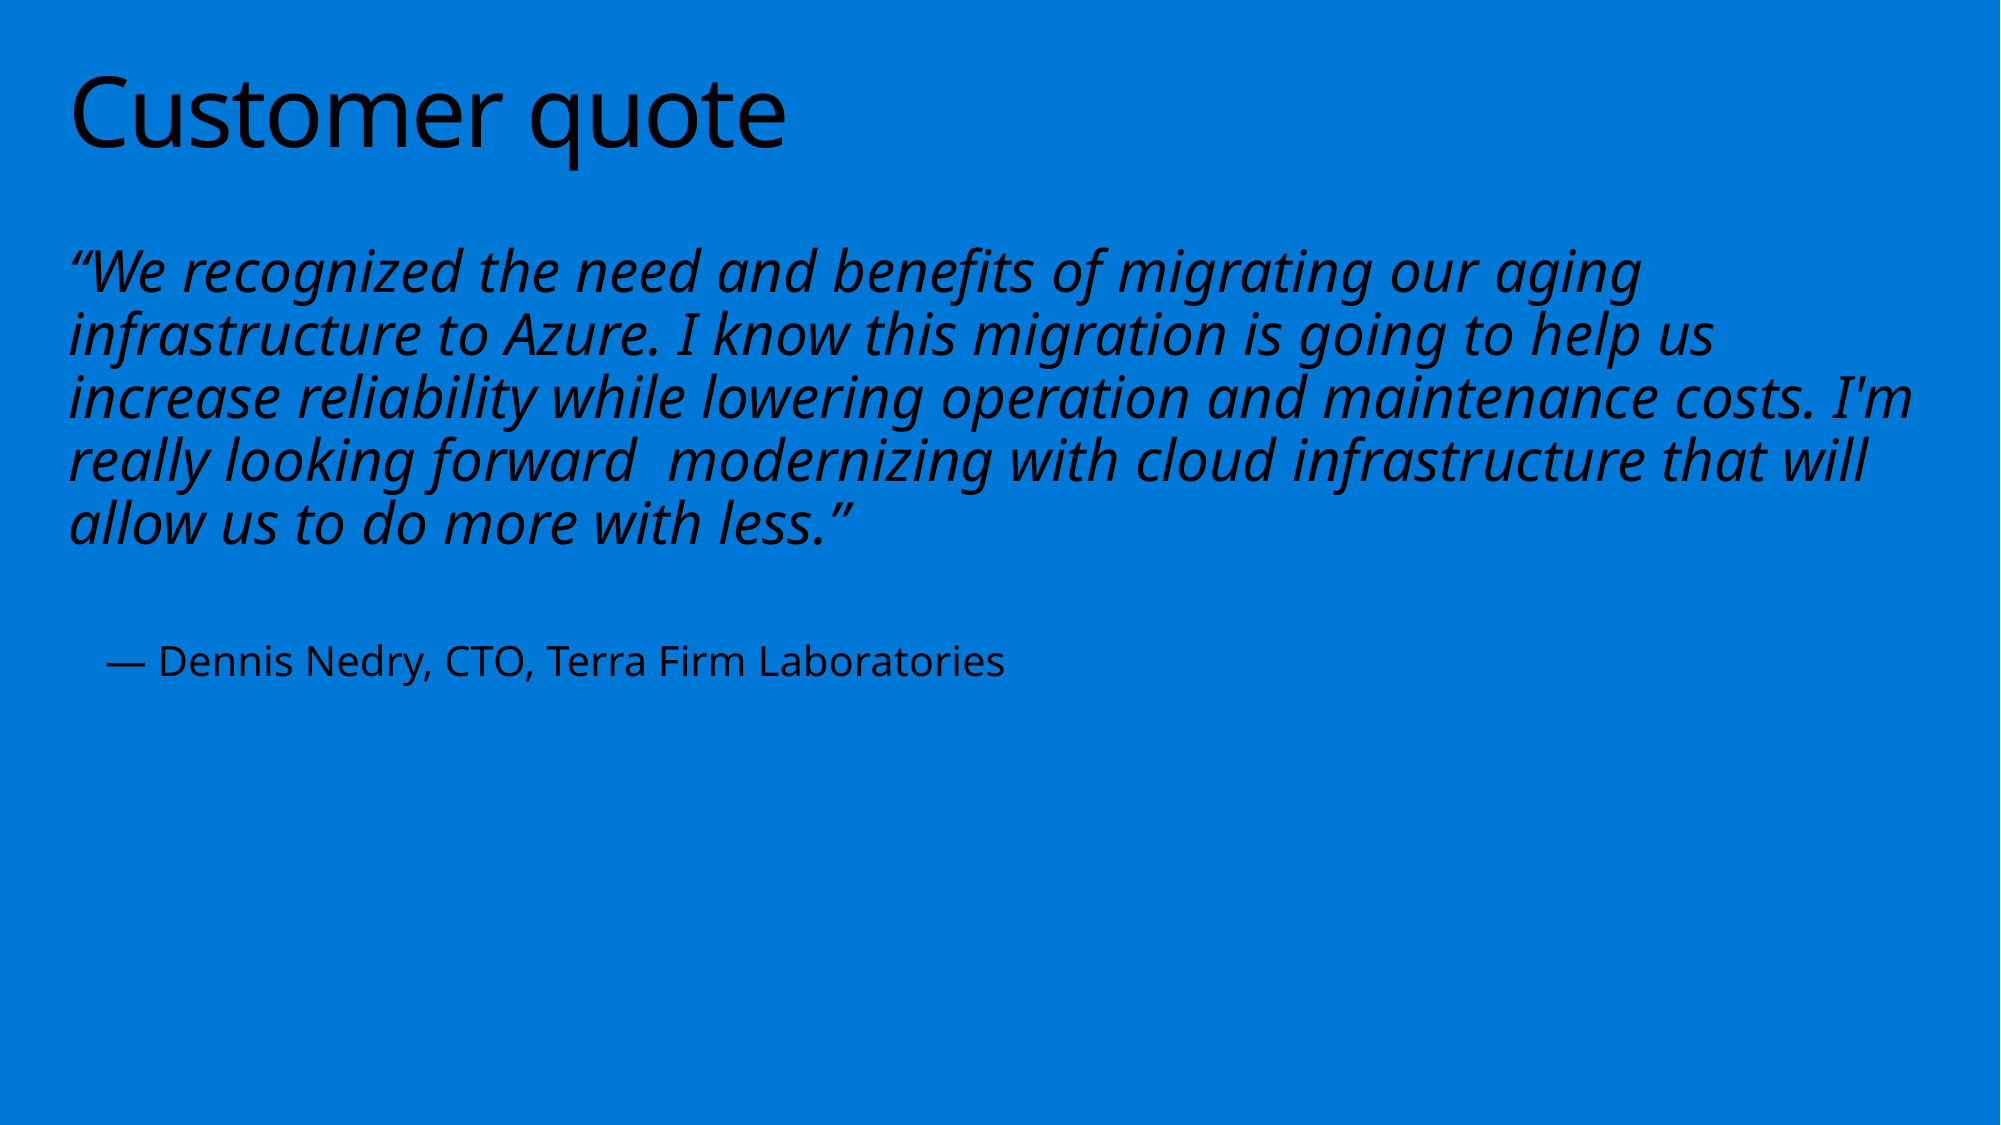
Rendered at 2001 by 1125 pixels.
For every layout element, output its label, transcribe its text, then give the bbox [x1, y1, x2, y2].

title Customer quote [44, 47, 1957, 196]
list “We recognized the need and benefits of migrating our aging infrastructure to Azure. I know this migration is going to help us increase reliability while lowering operation and maintenance costs. I'm really looking forward modernizing with cloud infrastructure that will allow us to do more with less.” — Dennis Nedry, CTO, Terra Firm Laboratories [44, 227, 1957, 646]
